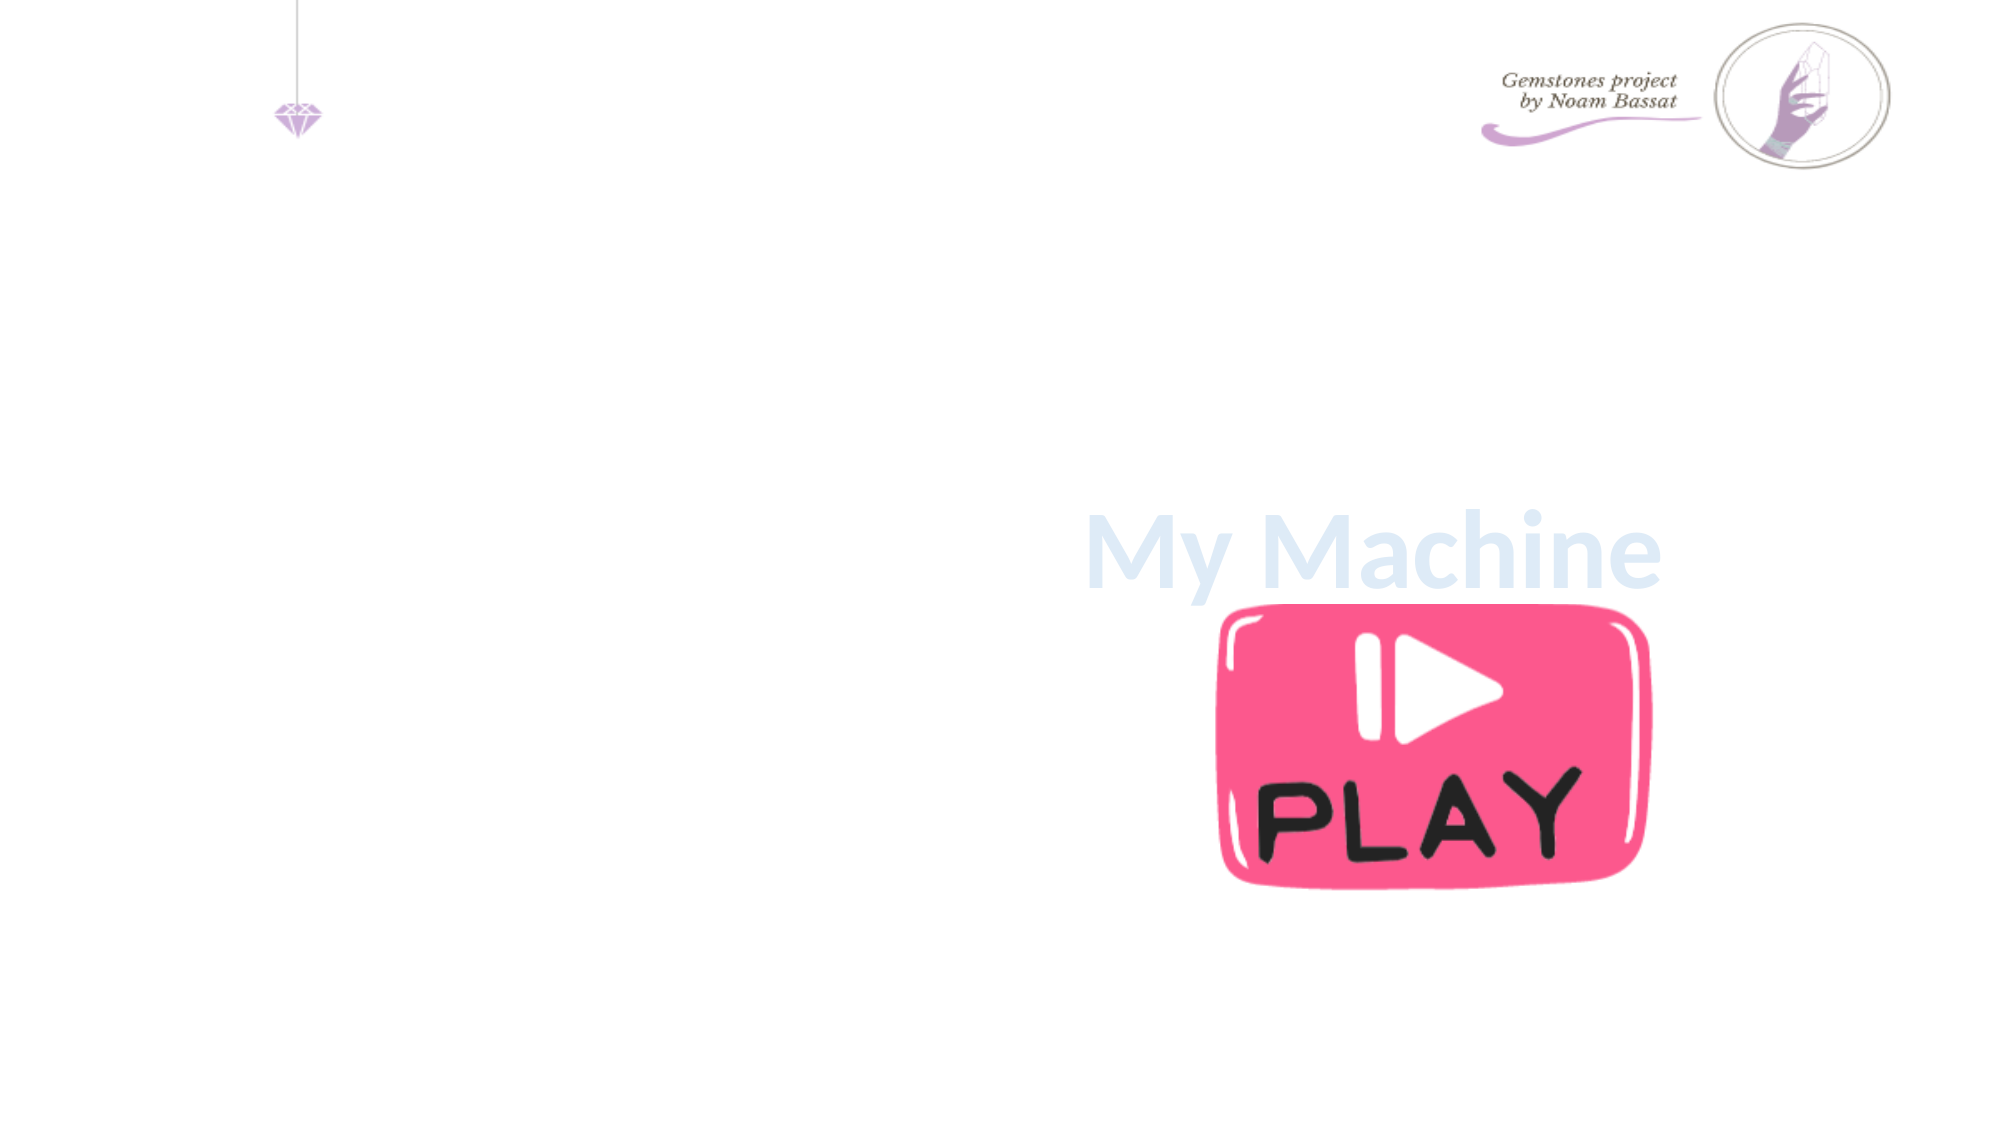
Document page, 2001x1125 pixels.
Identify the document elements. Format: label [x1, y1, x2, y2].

text_box [127, 0, 1955, 1125]
picture [1196, 604, 1684, 914]
